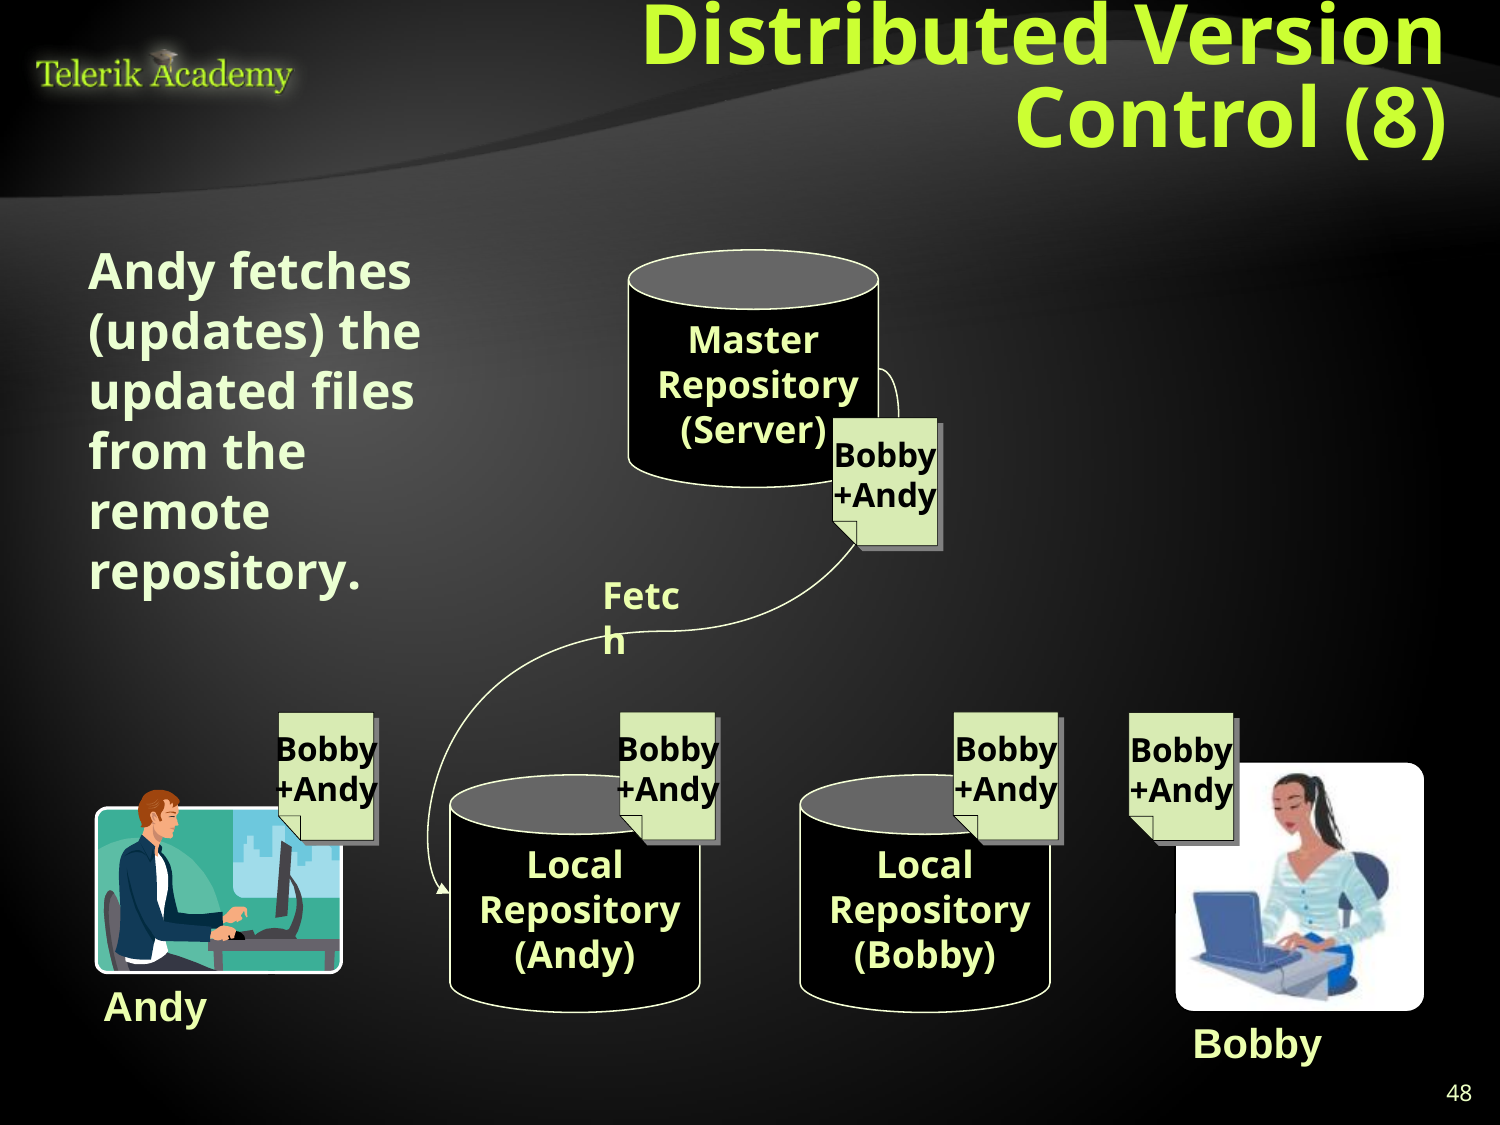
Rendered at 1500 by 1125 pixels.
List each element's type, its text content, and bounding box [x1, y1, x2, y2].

text_box Bobby [1177, 1022, 1338, 1075]
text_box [520, 541, 809, 721]
text_box Andy [88, 982, 223, 1037]
title Distributed Version Control (8) [300, 12, 1463, 150]
text_box Master Repository (Server) [628, 249, 879, 488]
text_box Local Repository (Bobby) [800, 774, 1051, 1013]
slide_number 48 [1412, 1074, 1488, 1113]
text_box Local Repository (Andy) [450, 774, 700, 1013]
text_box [605, 730, 731, 850]
text_box Andy fetches (updates) the updated files from the remote repository. [74, 231, 475, 607]
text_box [943, 708, 1069, 850]
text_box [822, 414, 948, 556]
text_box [263, 708, 390, 850]
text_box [1118, 708, 1245, 851]
picture [0, 0, 1500, 1125]
